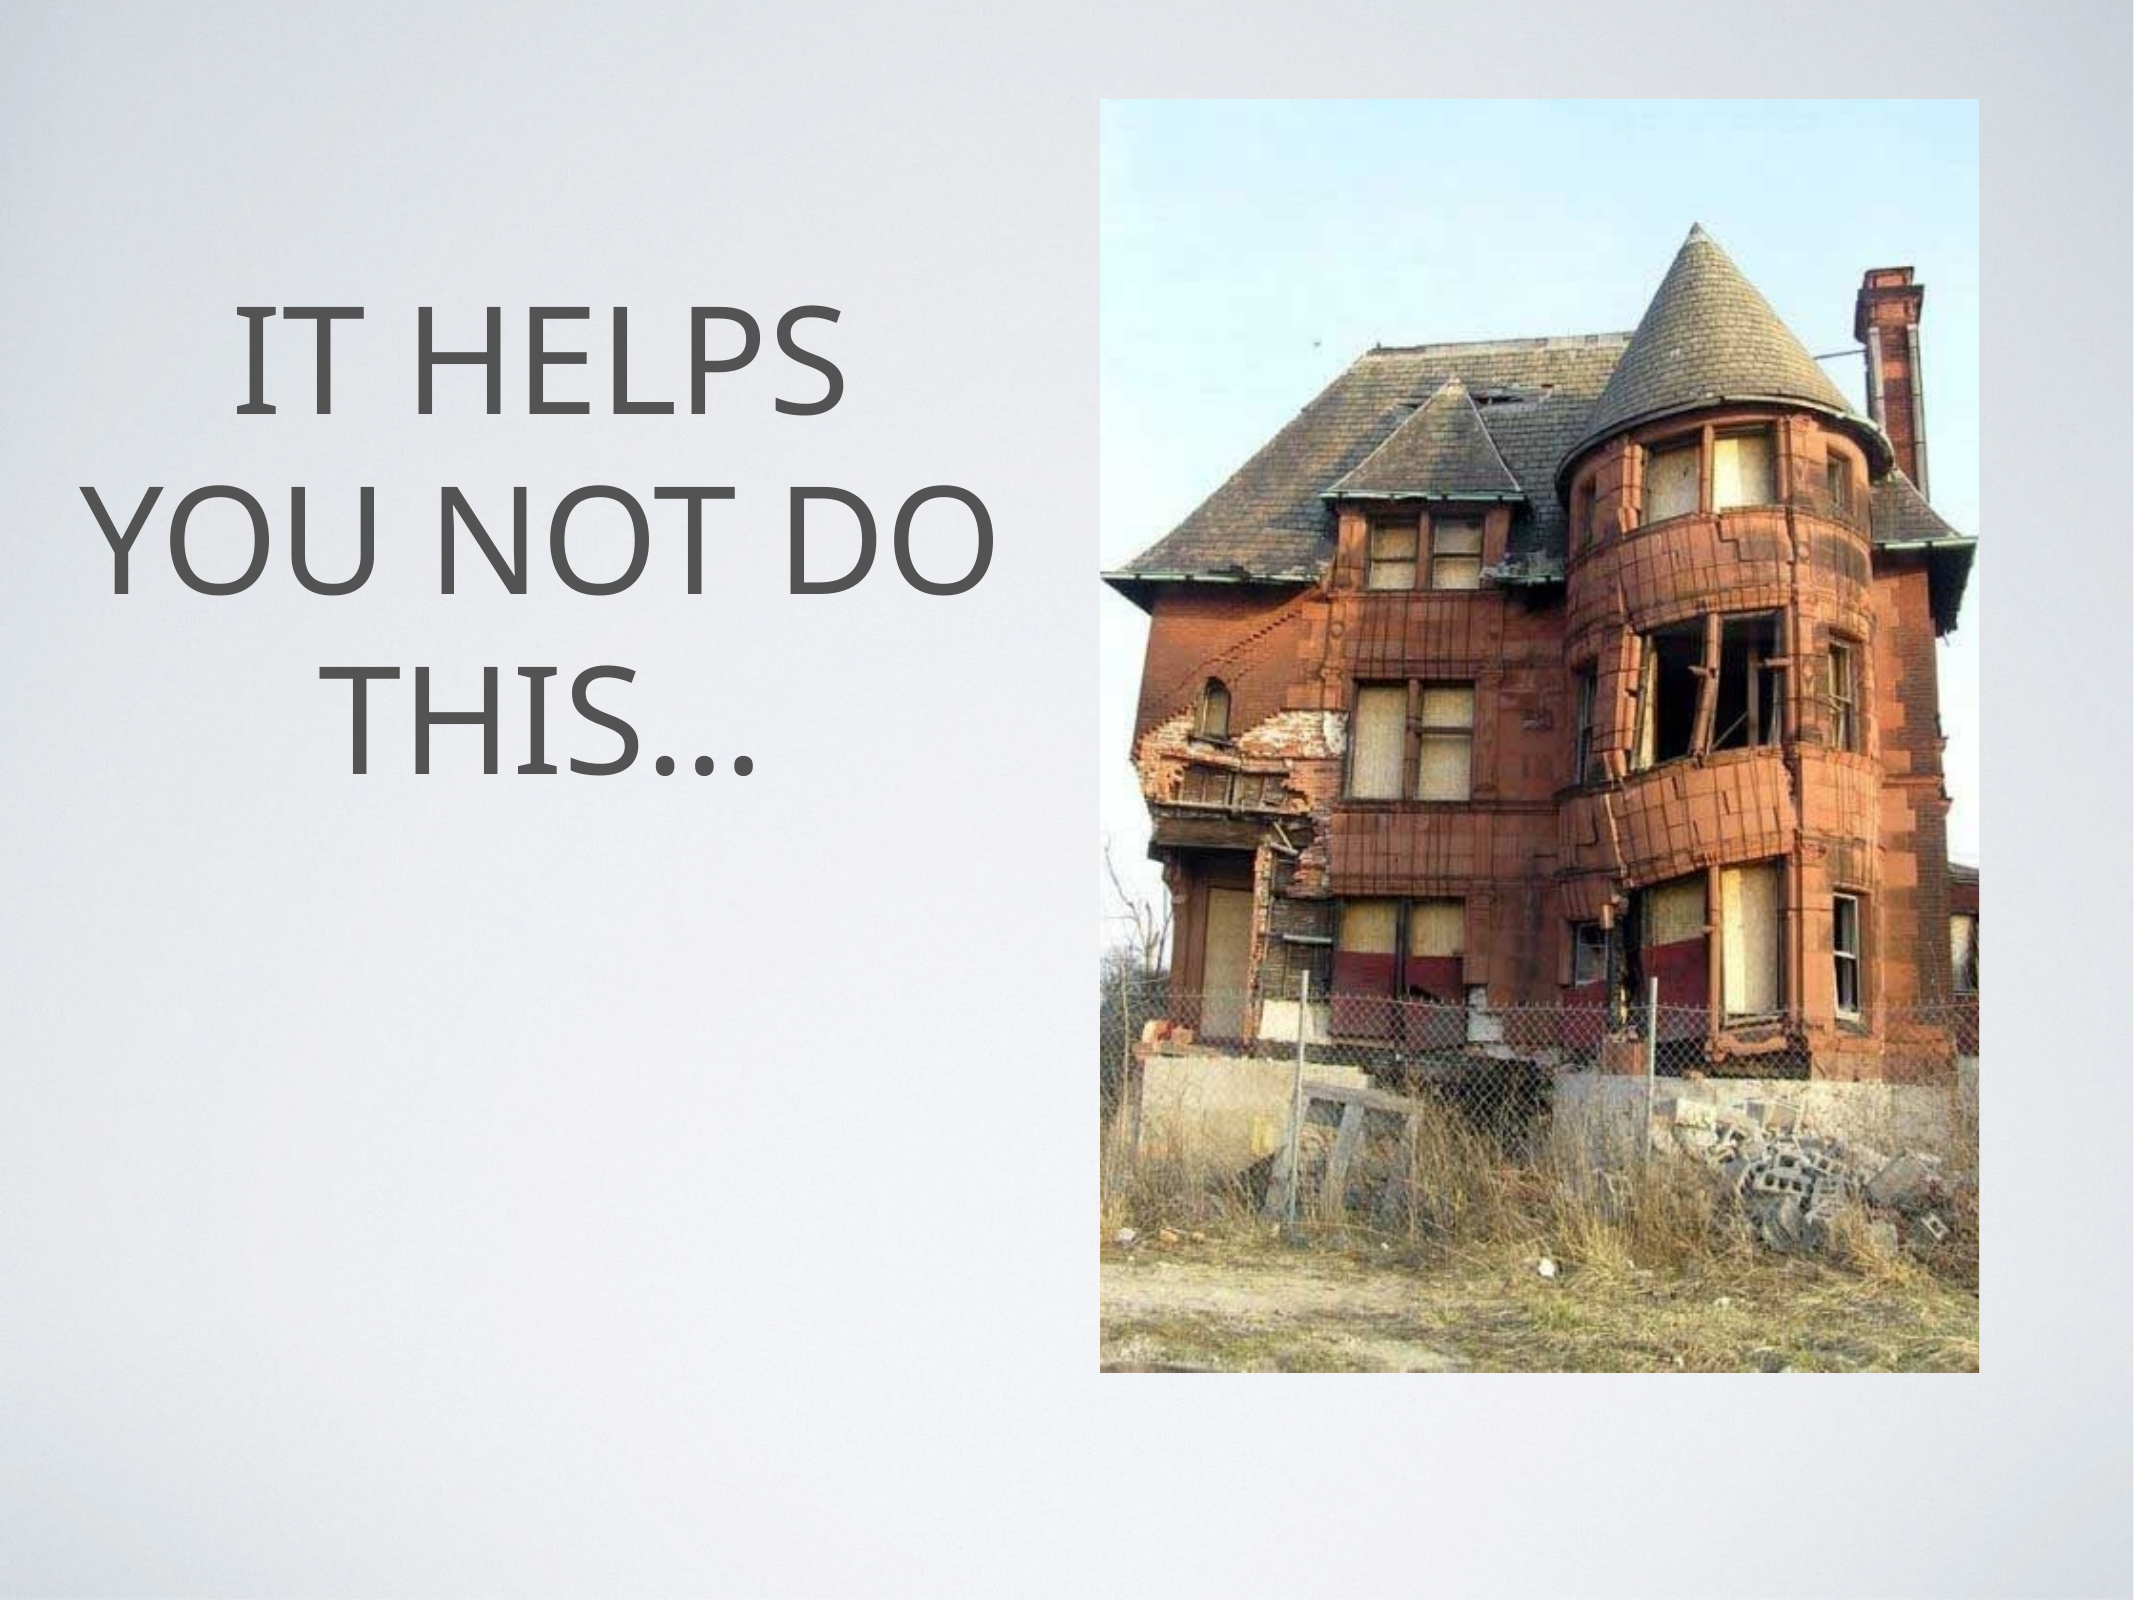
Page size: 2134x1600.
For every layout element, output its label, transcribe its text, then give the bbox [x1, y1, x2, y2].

title It Helps You NOT DO THIS… [57, 166, 1026, 805]
picture [0, 0, 2134, 1600]
